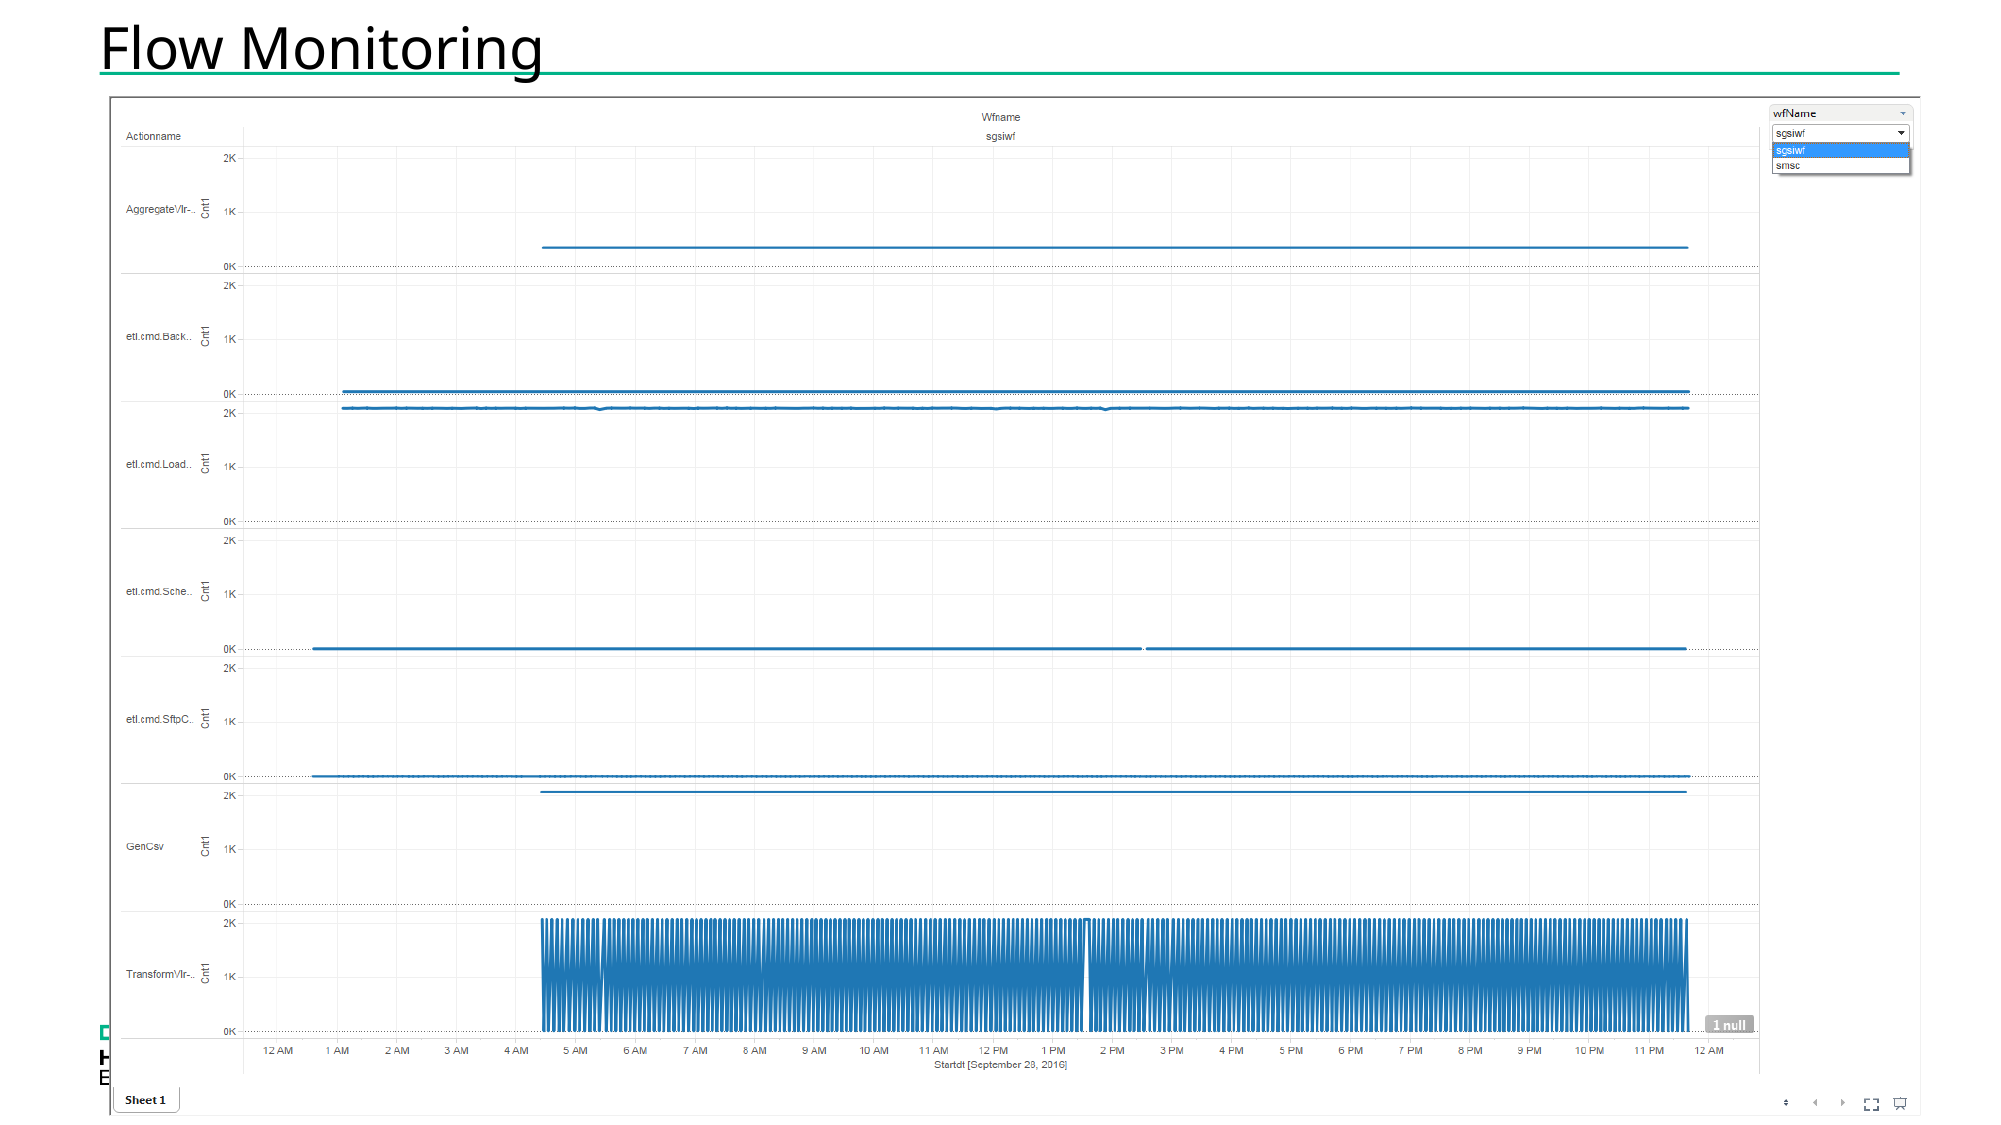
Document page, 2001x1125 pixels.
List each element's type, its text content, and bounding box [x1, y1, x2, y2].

title Flow Monitoring [99, 19, 1899, 159]
picture [109, 96, 1921, 1116]
